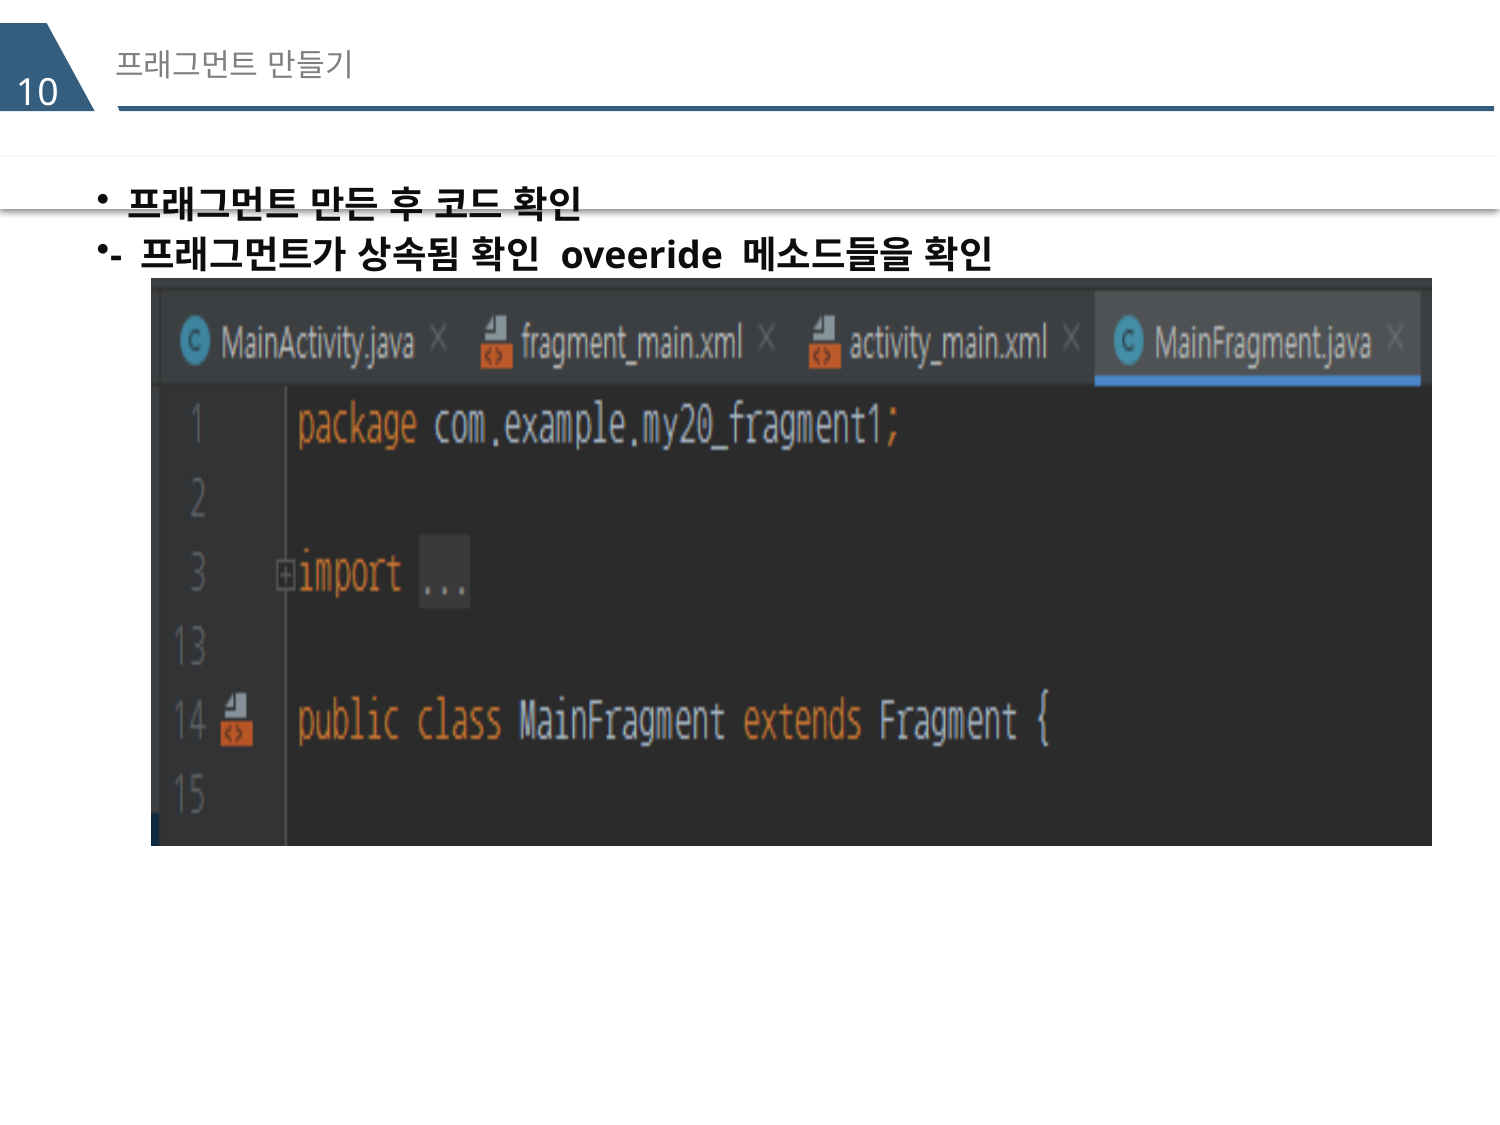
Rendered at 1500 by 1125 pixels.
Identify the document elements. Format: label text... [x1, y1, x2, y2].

picture [151, 278, 1433, 846]
slide_number 10 [1, 60, 89, 101]
text_box [0, 0, 1500, 75]
text_box 프래그먼트 만든 후 코드 확인 - 프래그먼트가 상속됨 확인 oveeride 메소드들을 확인 [81, 168, 1317, 284]
title 프래그먼트 만들기 [100, 37, 1438, 90]
